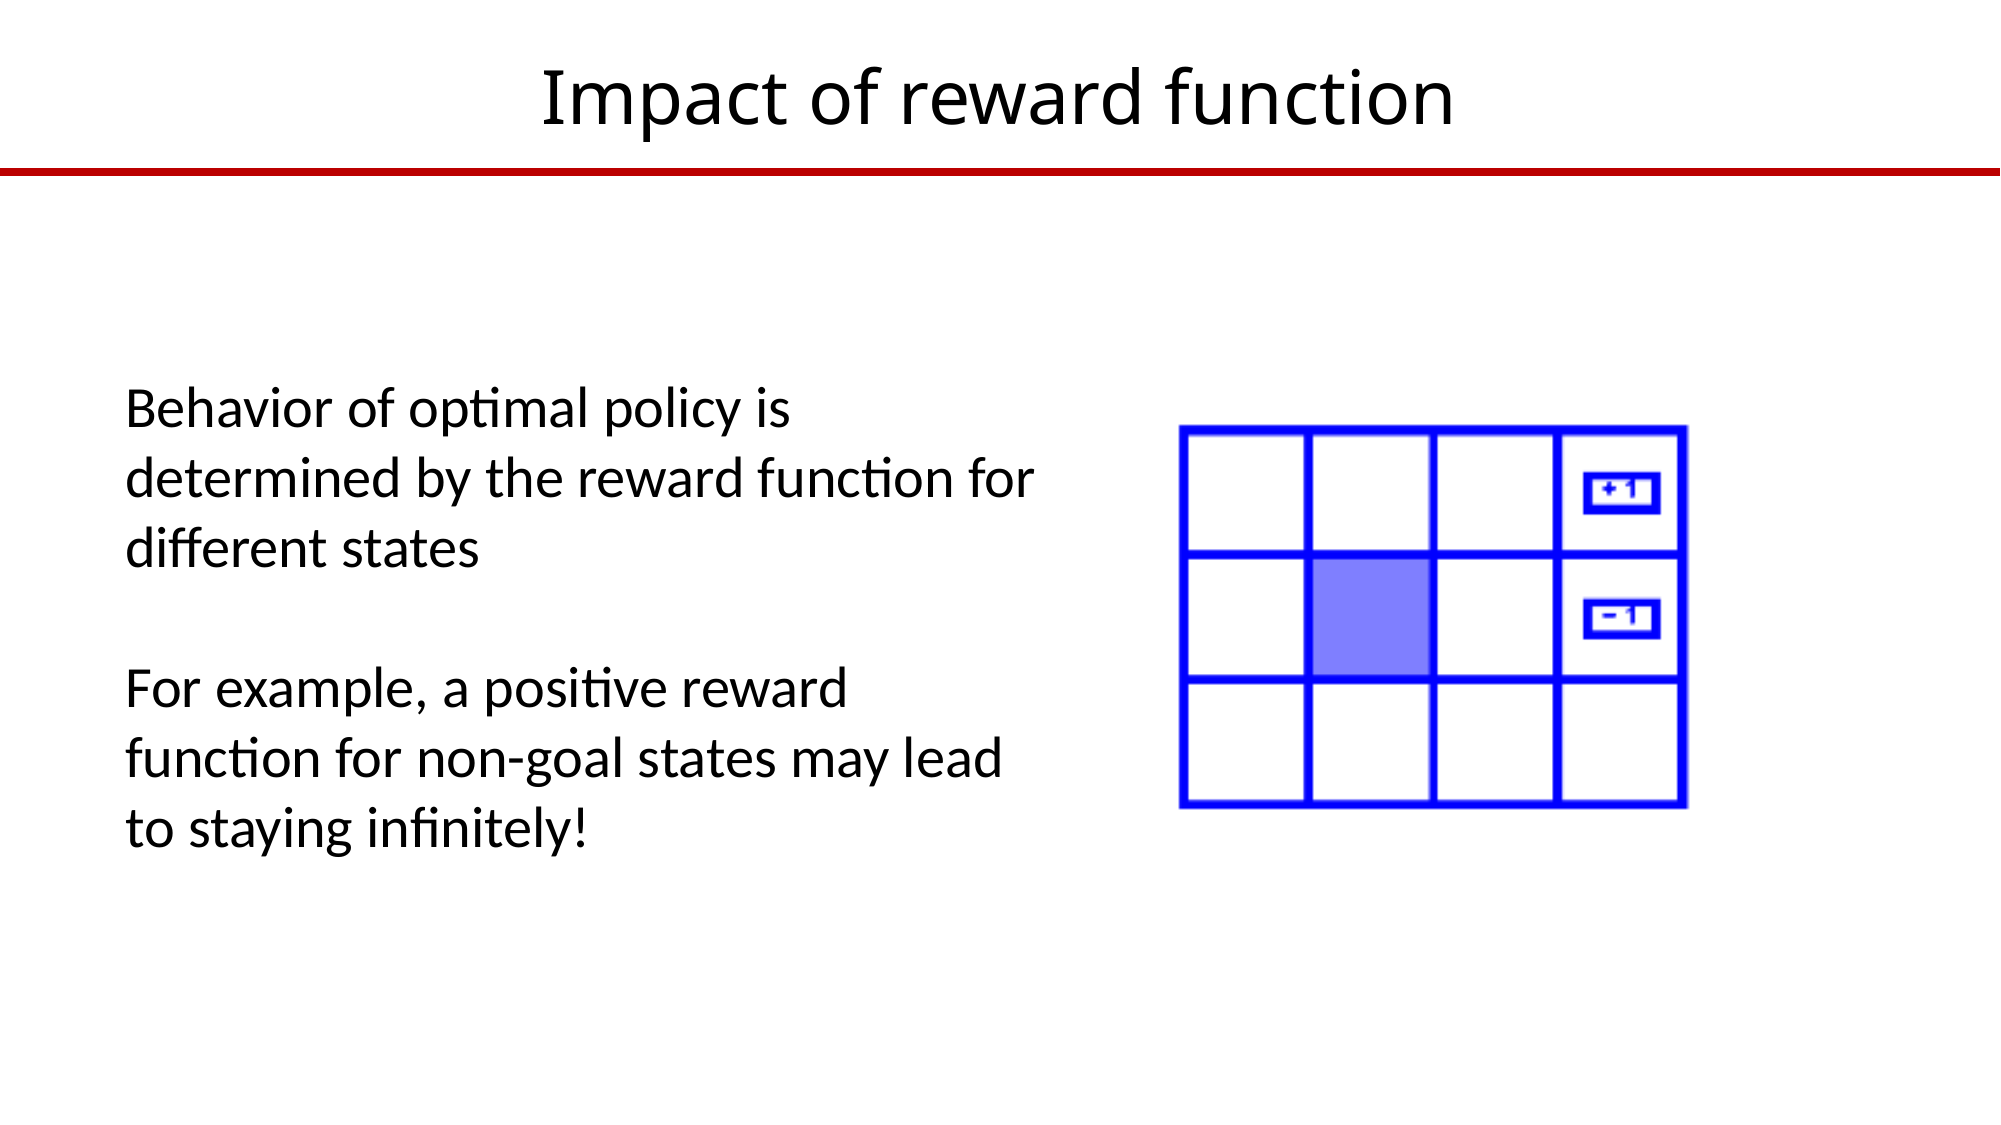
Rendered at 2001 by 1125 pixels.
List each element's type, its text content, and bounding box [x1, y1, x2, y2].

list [1175, 421, 1692, 812]
text_box Behavior of optimal policy is determined by the reward function for different states For example, a positive reward function for non-goal states may lead to staying infinitely! [110, 361, 1068, 867]
title Impact of reward function [137, 50, 1863, 150]
